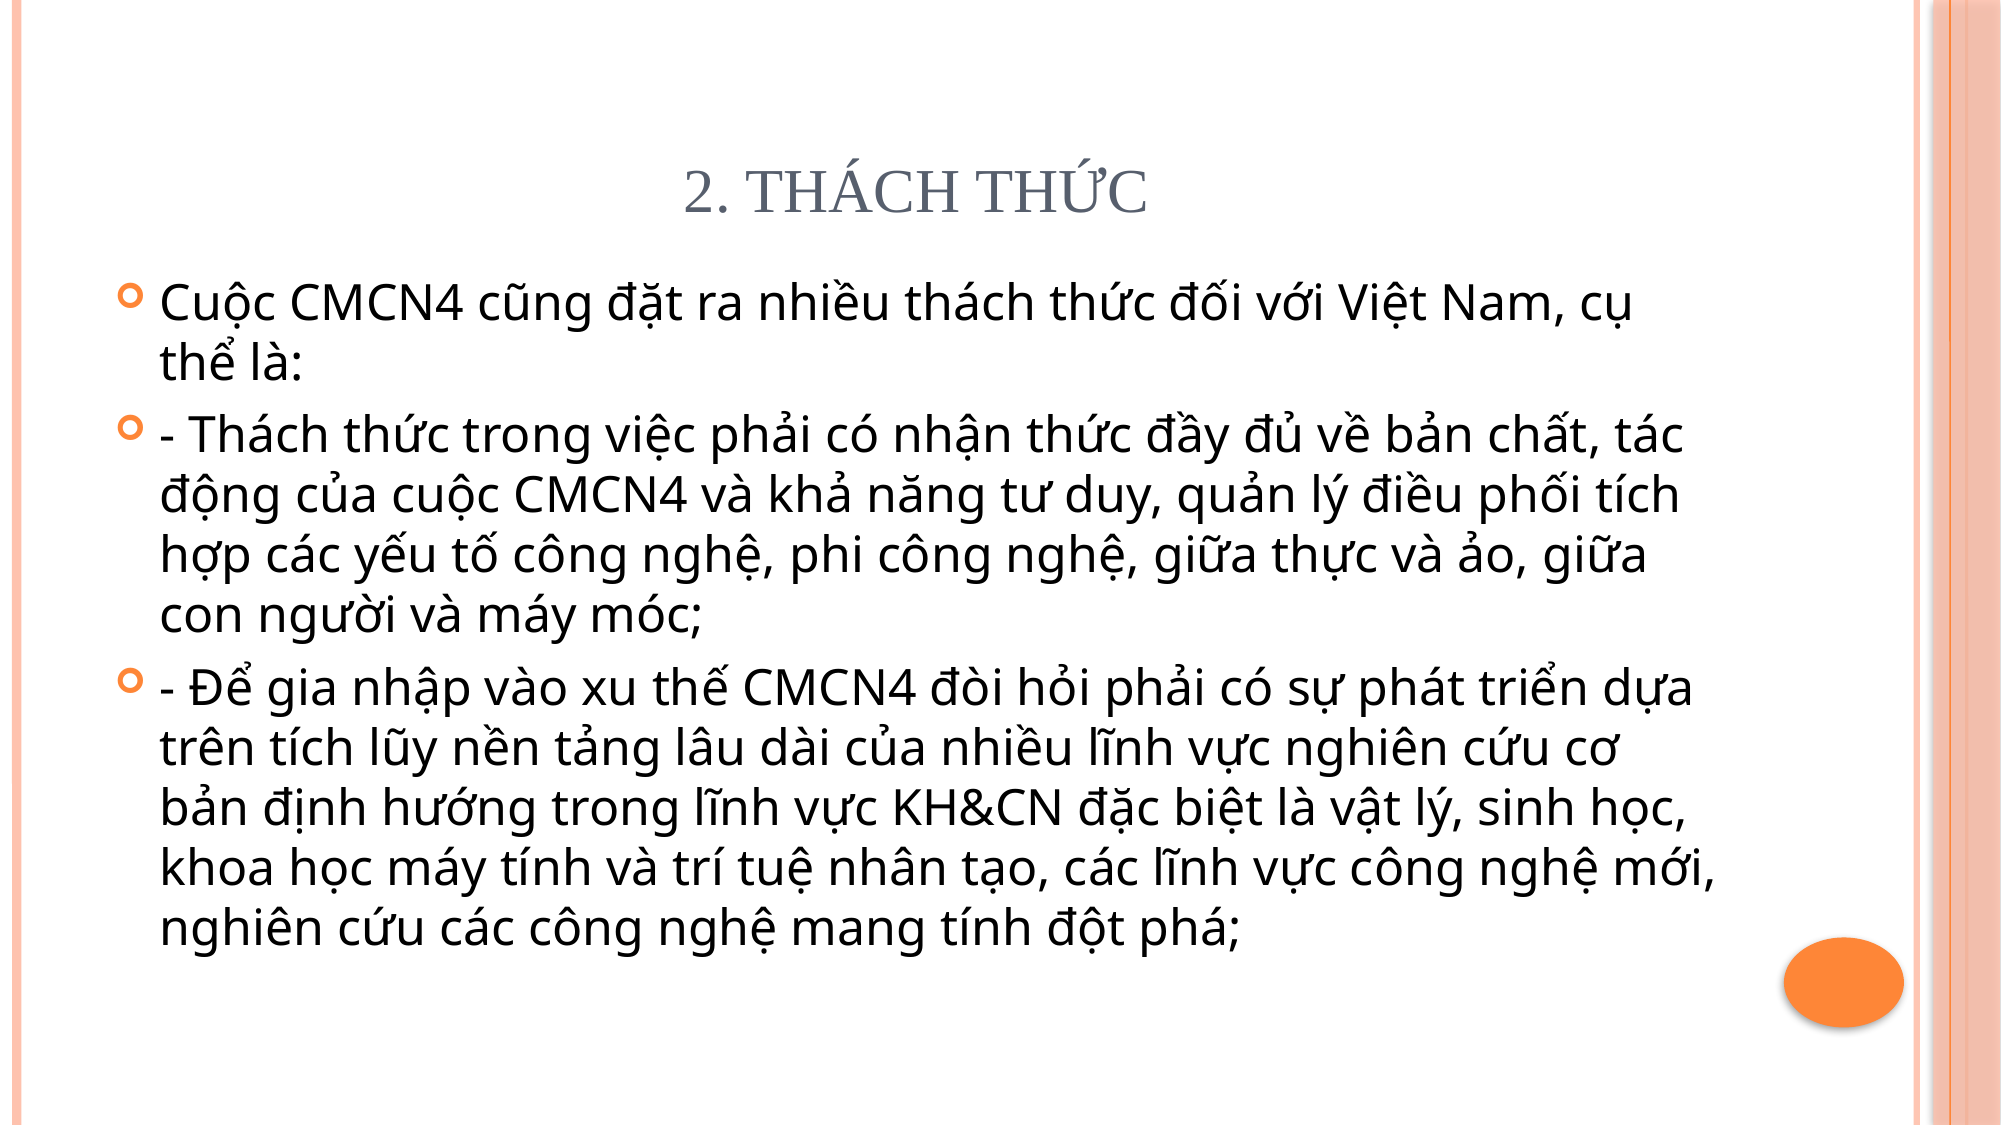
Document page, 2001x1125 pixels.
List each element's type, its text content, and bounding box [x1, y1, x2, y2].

title 2. Thách thức [99, 45, 1734, 233]
list Cuộc CMCN4 cũng đặt ra nhiều thách thức đối với Việt Nam, cụ thể là: - Thách thức trong việc phải có nhận thức đầy đủ về bản chất, tác động của cuộc CMCN4 và khả năng tư duy, quản lý điều phối tích hợp các yếu tố công nghệ, phi công nghệ, giữa thực và ảo, giữa con người và máy móc; - Để gia nhập vào xu thế CMCN4 đòi hỏi phải có sự phát triển dựa trên tích lũy nền tảng lâu dài của nhiều lĩnh vực nghiên cứu cơ bản định hướng trong lĩnh vực KH&CN đặc biệt là vật lý, sinh học, khoa học máy tính và trí tuệ nhân tạo, các lĩnh vực công nghệ mới, nghiên cứu các công nghệ mang tính đột phá; [99, 262, 1734, 1062]
